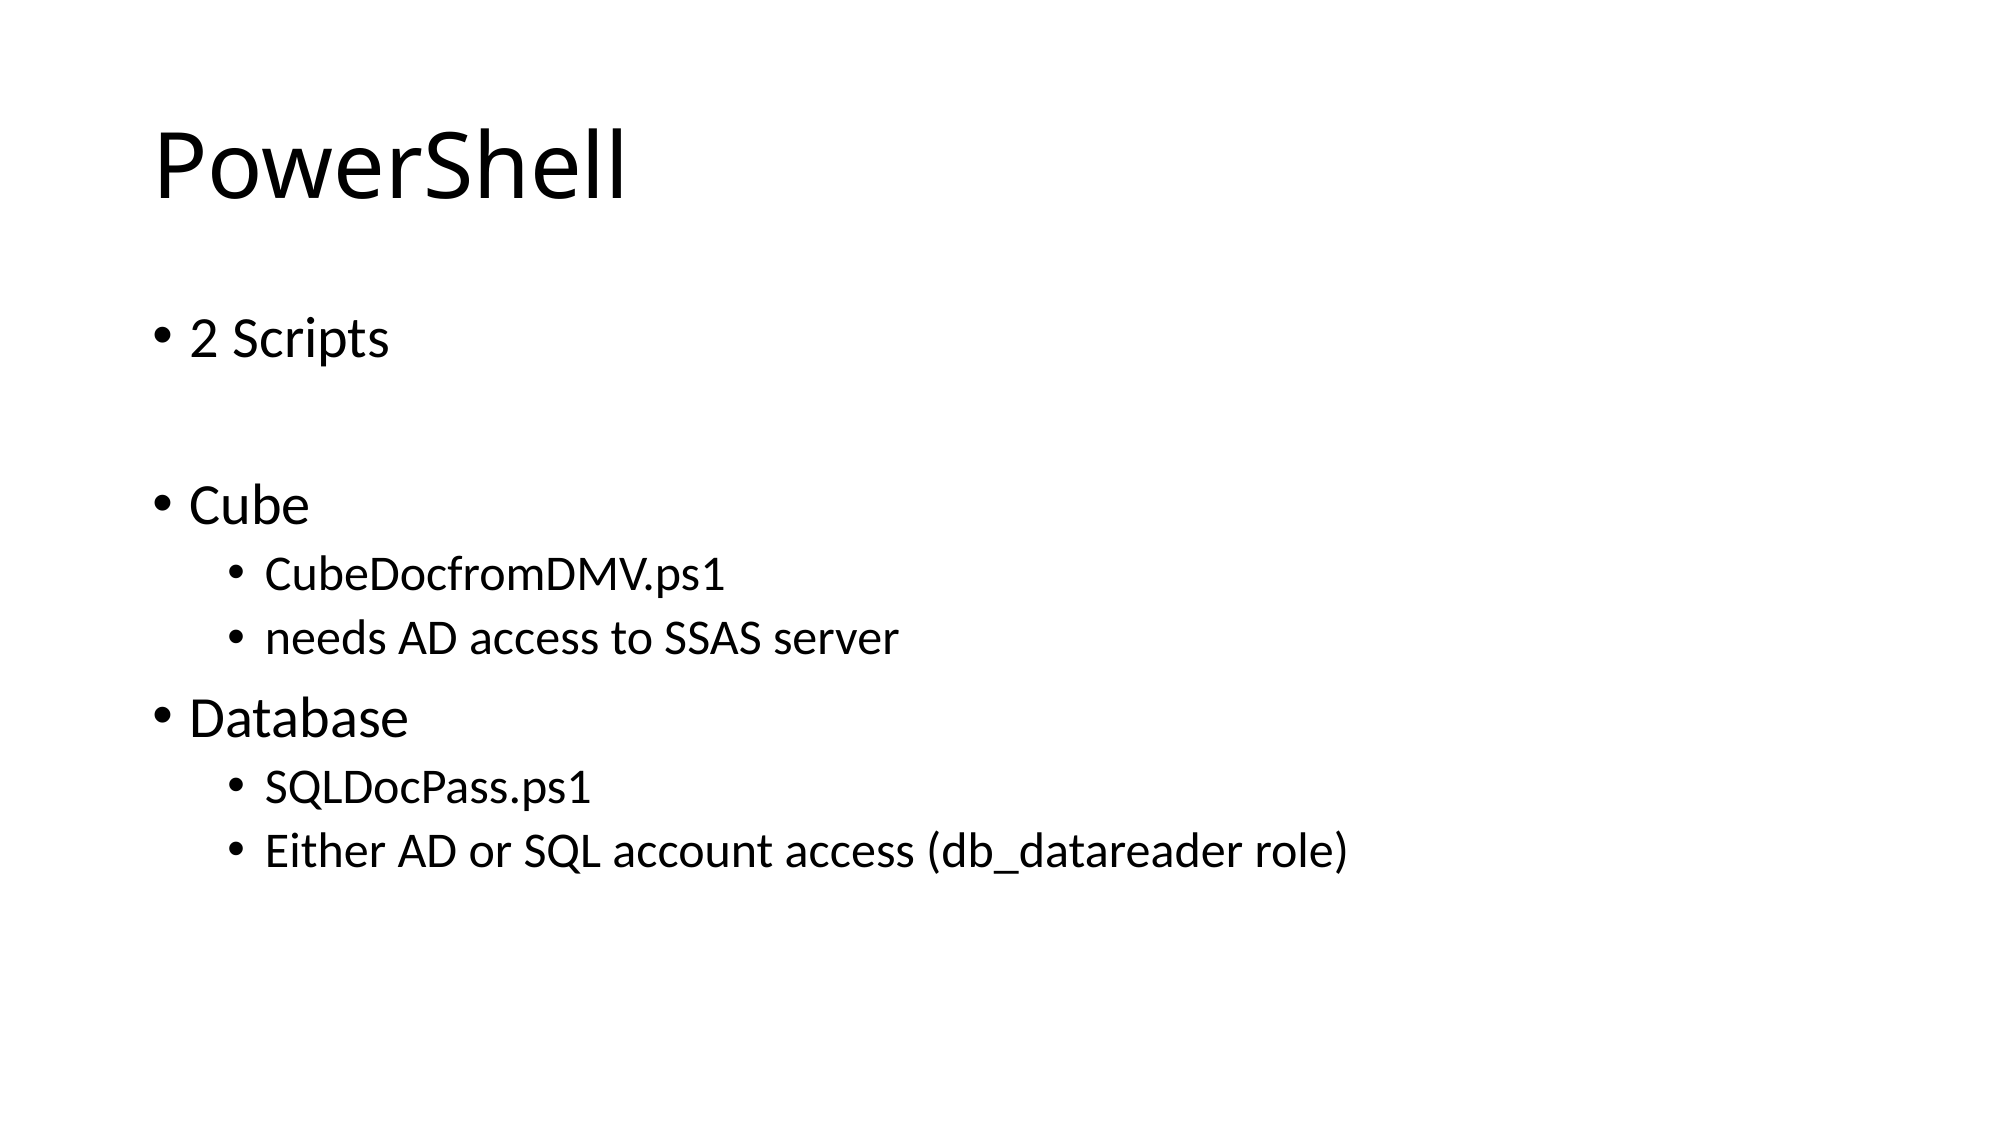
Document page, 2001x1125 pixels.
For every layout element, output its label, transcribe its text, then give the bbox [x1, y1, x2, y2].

list 2 Scripts Cube CubeDocfromDMV.ps1 needs AD access to SSAS server Database SQLDocPass.ps1 Either AD or SQL account access (db_datareader role) [137, 299, 1863, 1014]
title PowerShell [137, 59, 1863, 278]
